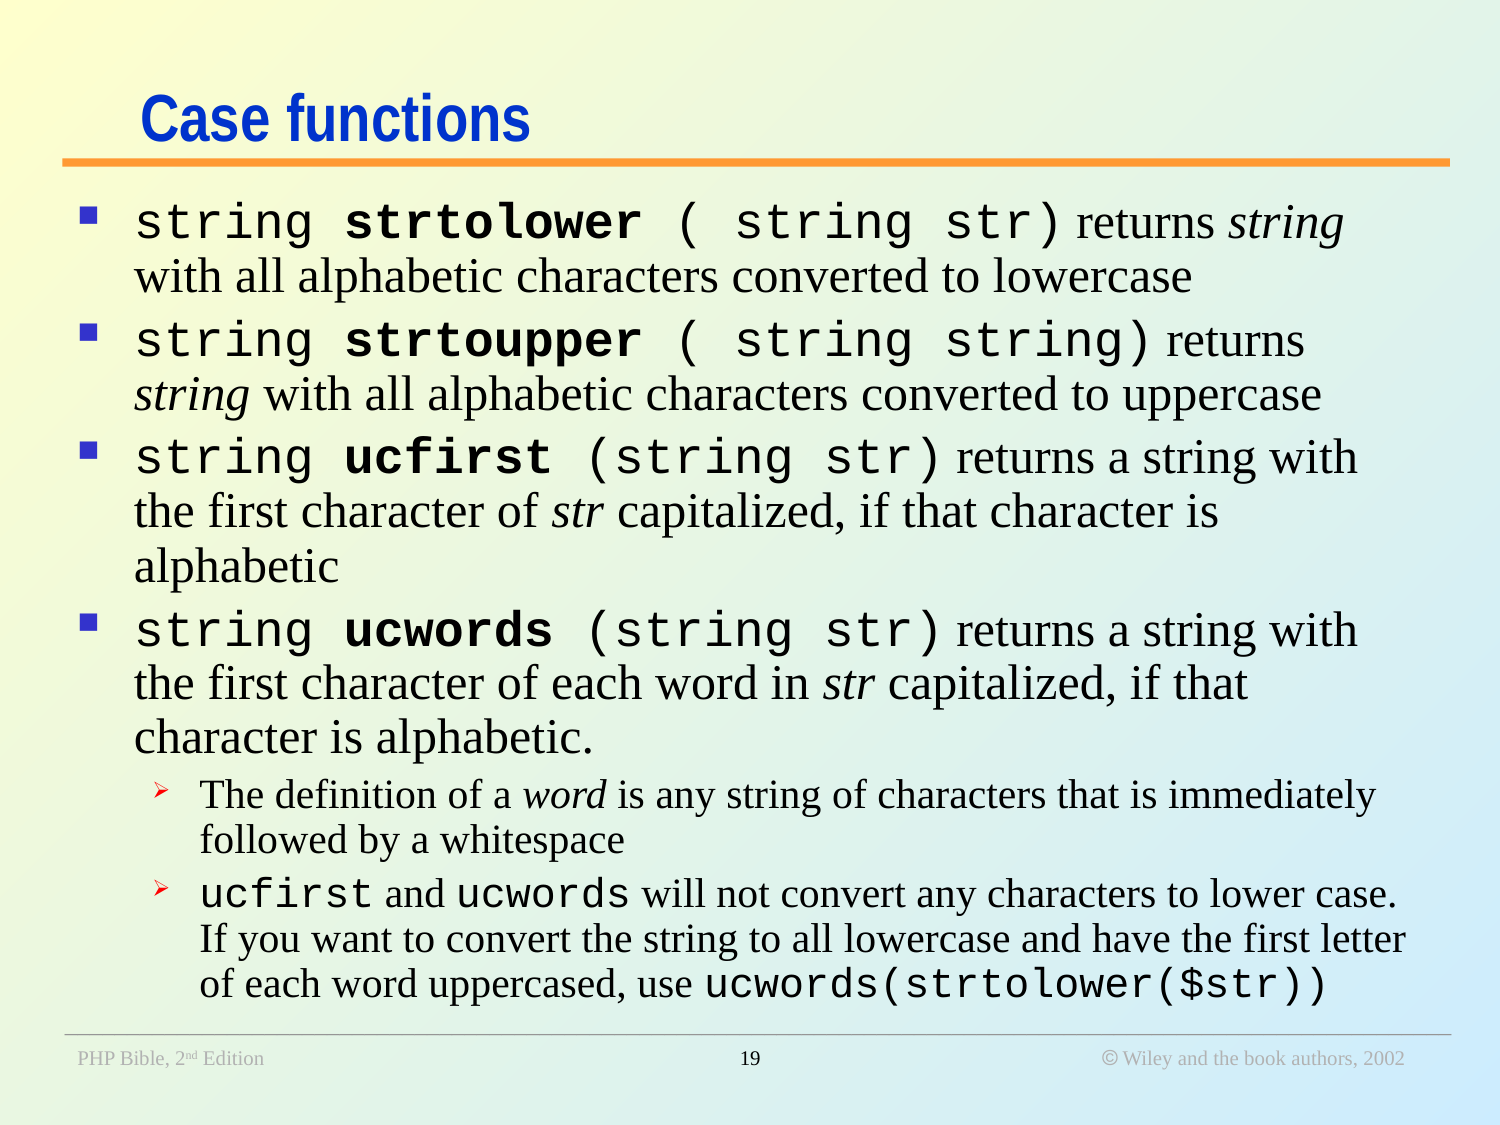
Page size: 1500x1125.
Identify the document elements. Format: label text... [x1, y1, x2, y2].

list string strtolower ( string str) returns string with all alphabetic characters converted to lowercase string strtoupper ( string string) returns string with all alphabetic characters converted to uppercase string ucfirst (string str) returns a string with the first character of str capitalized, if that character is alphabetic string ucwords (string str) returns a string with the first character of each word in str capitalized, if that character is alphabetic. The definition of a word is any string of characters that is immediately followed by a whitespace ucfirst and ucwords will not convert any characters to lower case. If you want to convert the string to all lowercase and have the first letter of each word uppercased, use ucwords(strtolower($str)) [62, 187, 1438, 1050]
title Case functions [125, 37, 1354, 163]
